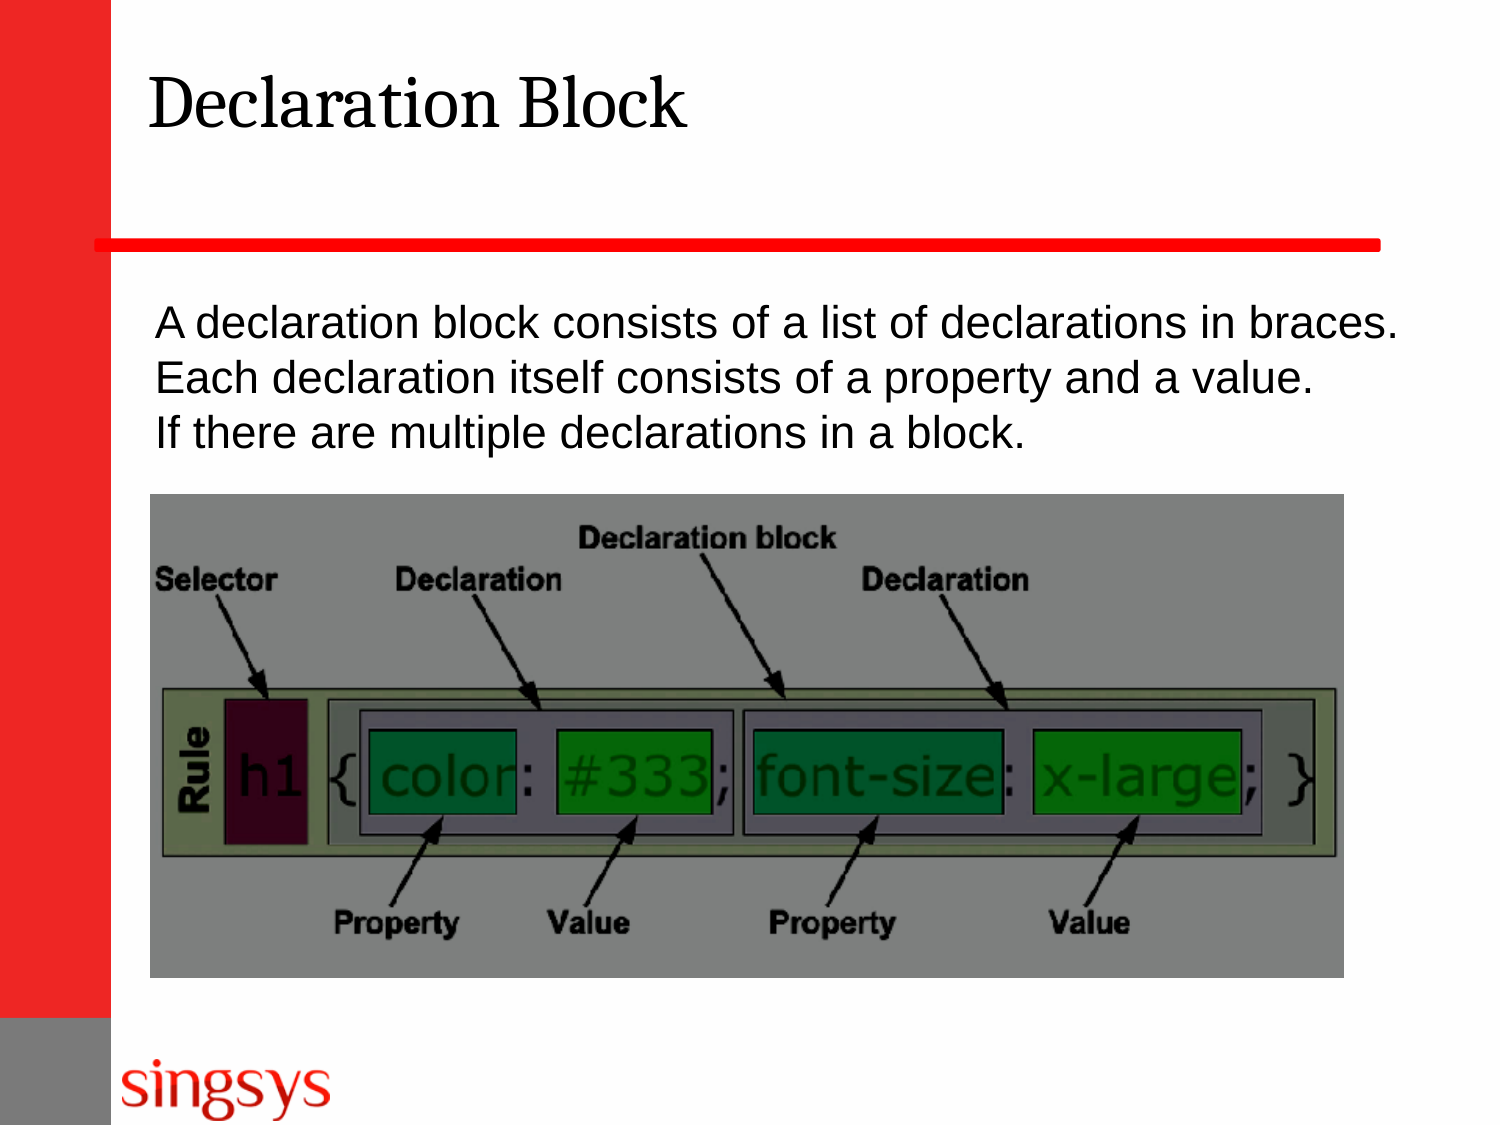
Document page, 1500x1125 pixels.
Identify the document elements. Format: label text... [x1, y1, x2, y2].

text_box A declaration block consists of a list of declarations in braces. Each declaration itself consists of a property and a value. If there are multiple declarations in a block. [140, 285, 1428, 575]
picture [111, 0, 1500, 1125]
title Declaration Block [132, 45, 1383, 233]
